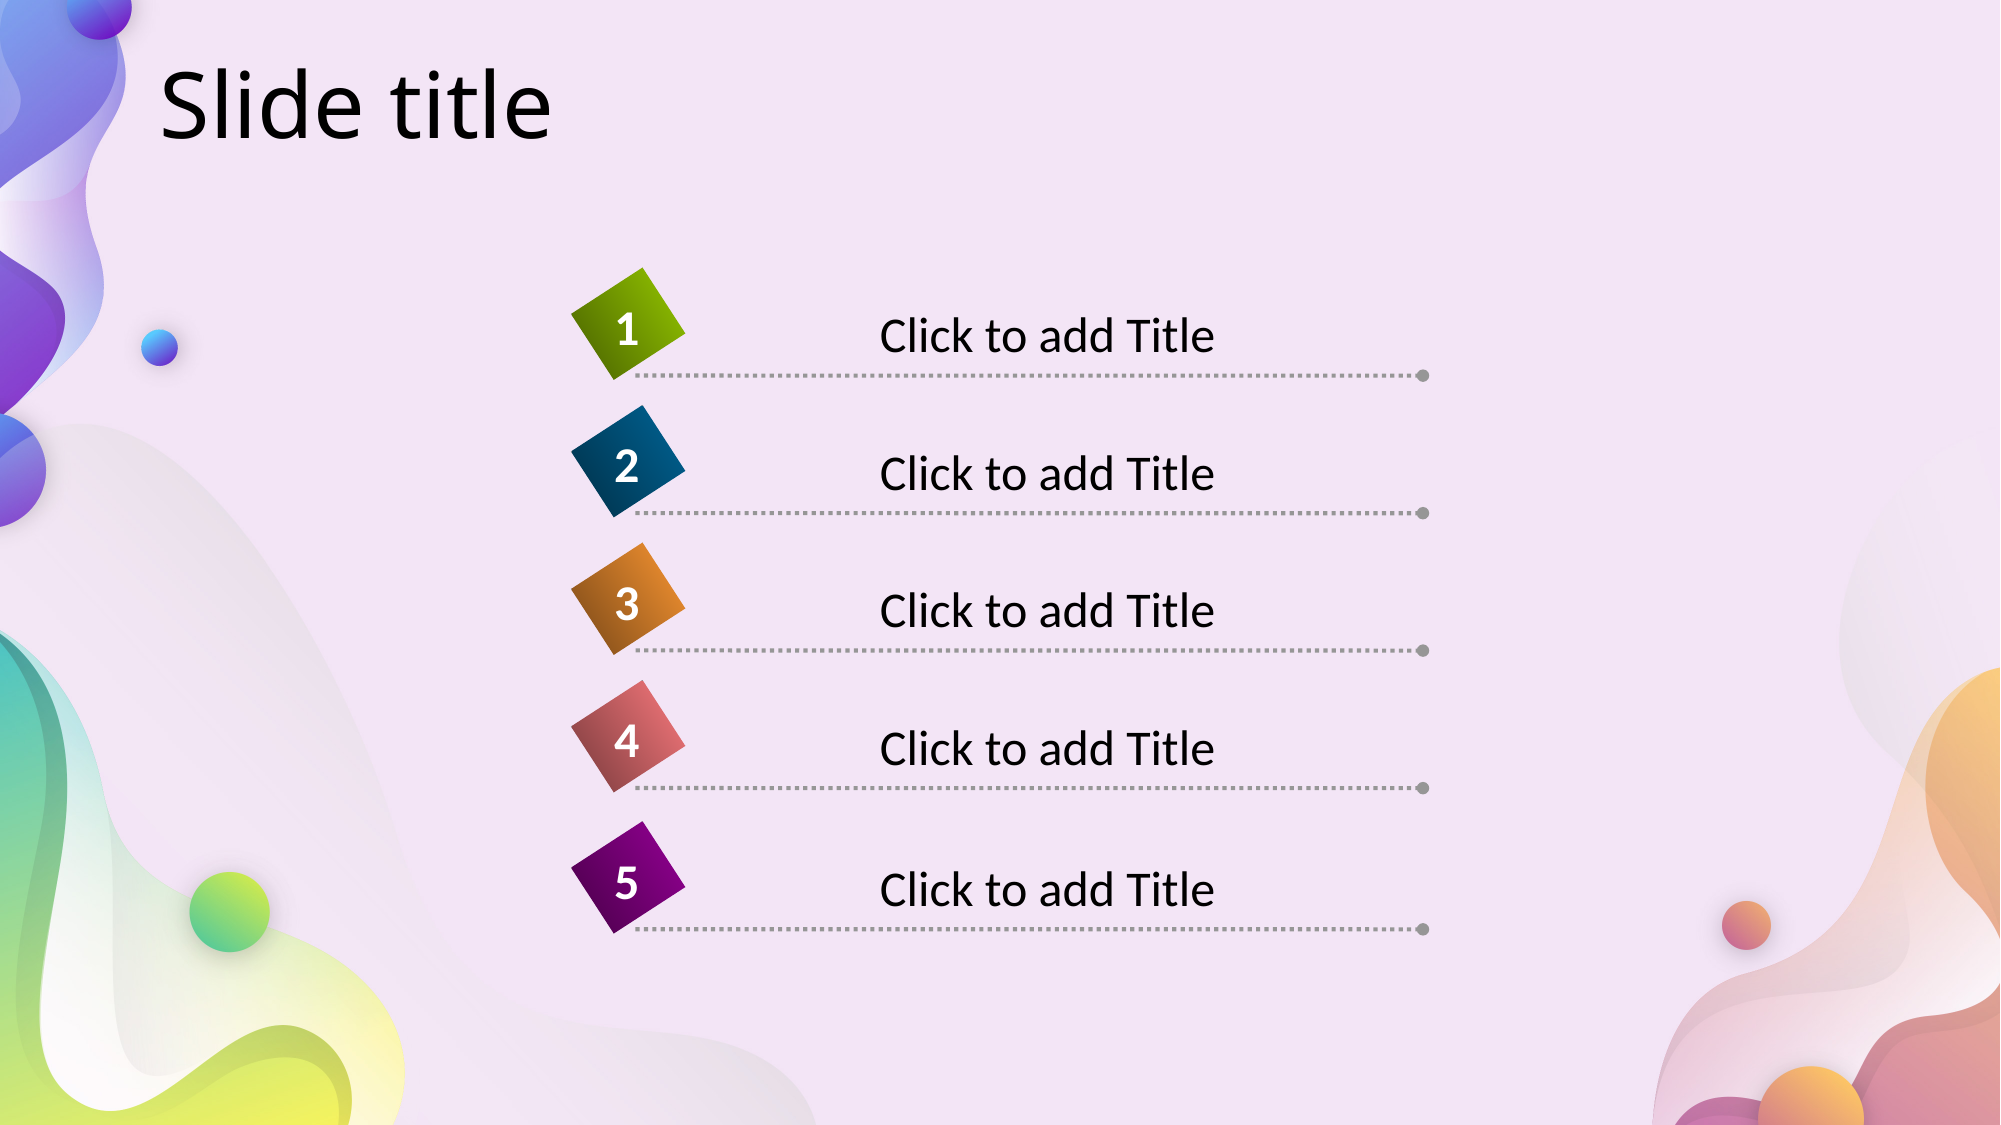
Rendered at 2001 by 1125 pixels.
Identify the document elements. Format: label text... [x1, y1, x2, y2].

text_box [585, 421, 1423, 514]
title Slide title [144, 0, 1870, 218]
picture [0, 0, 2000, 1125]
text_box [585, 696, 1423, 789]
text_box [585, 838, 1423, 930]
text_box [585, 284, 1423, 376]
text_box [585, 559, 1423, 651]
